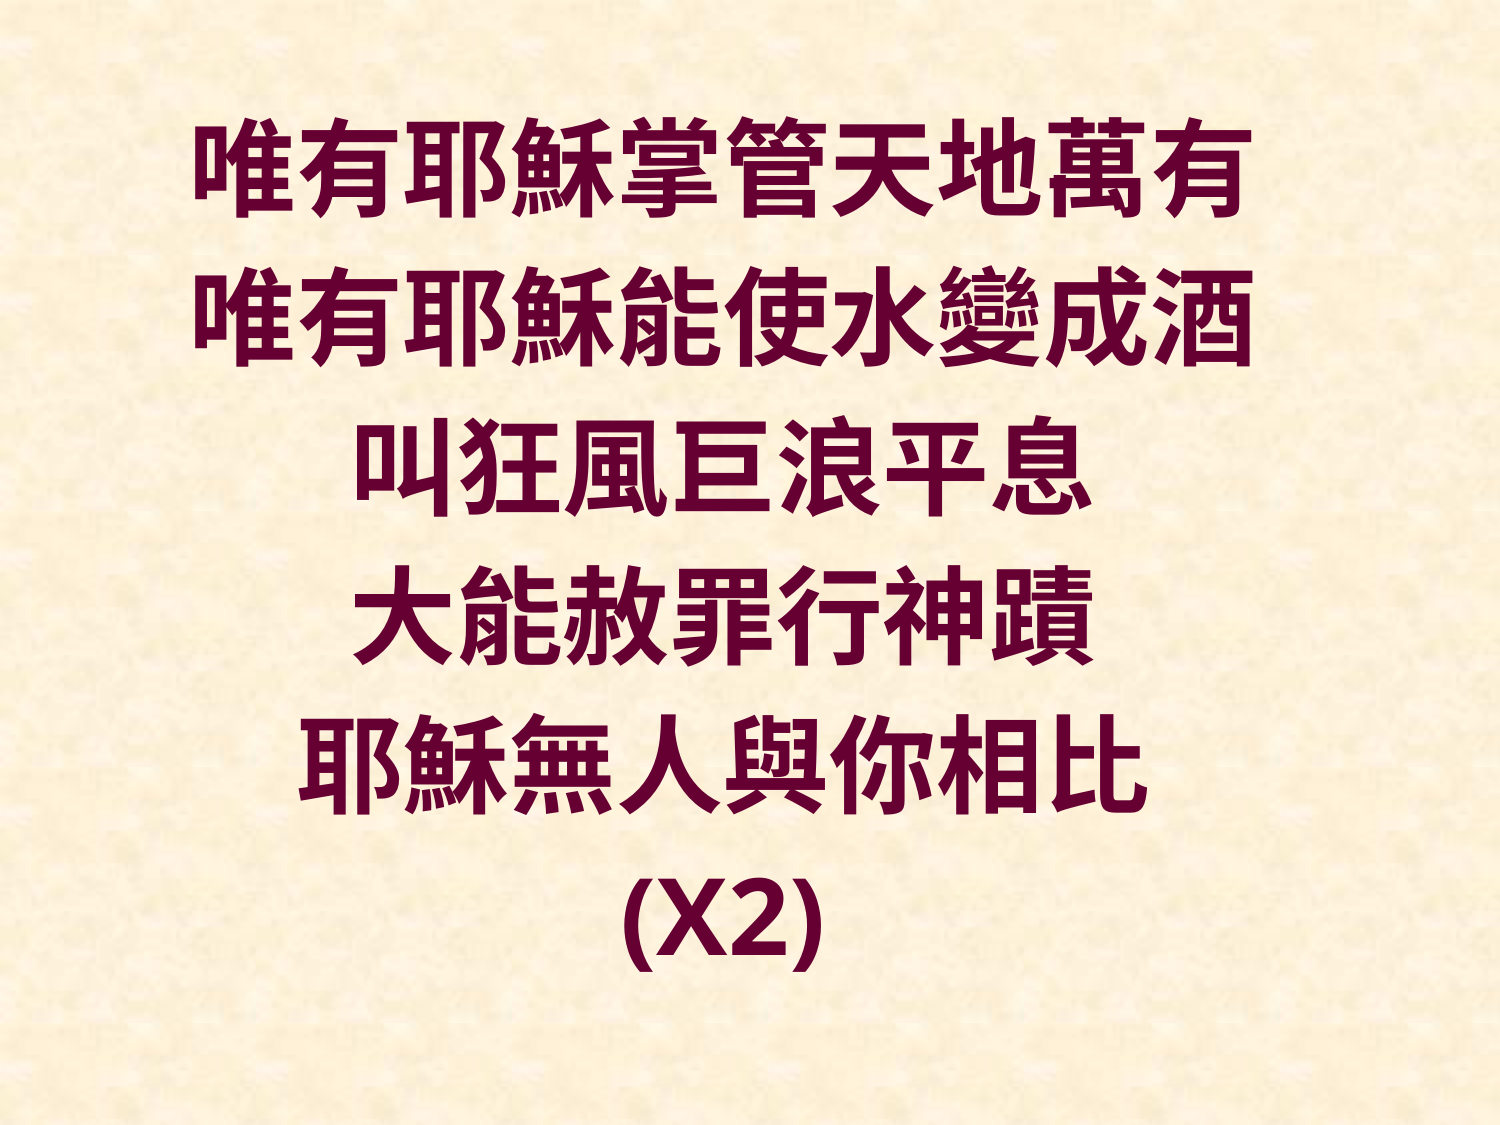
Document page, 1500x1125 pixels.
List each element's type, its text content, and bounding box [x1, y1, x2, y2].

list 唯有耶穌掌管天地萬有 唯有耶穌能使水變成酒 叫狂風巨浪平息 大能赦罪行神蹟 耶穌無人與你相比 (X2) [75, 93, 1372, 985]
picture [0, 0, 1500, 1125]
